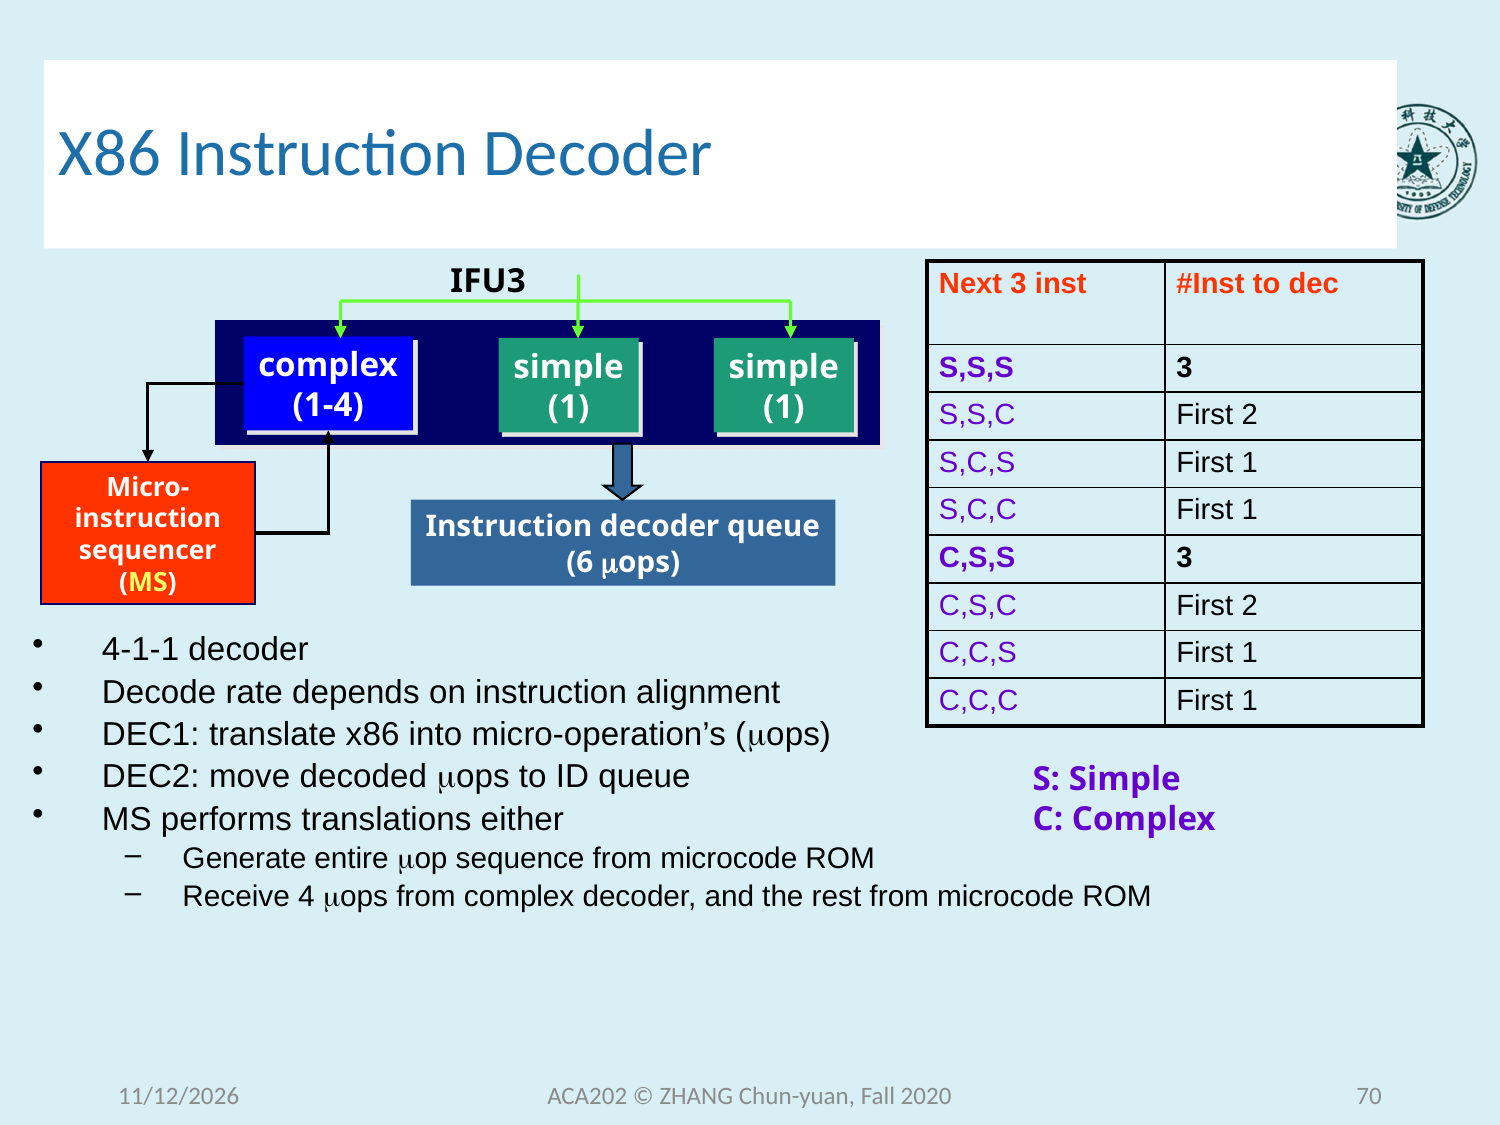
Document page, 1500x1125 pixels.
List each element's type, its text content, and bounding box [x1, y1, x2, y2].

text_box simple (1) [713, 338, 854, 433]
text_box [571, 301, 585, 339]
text_box [330, 321, 879, 444]
table_header Next 3 inst [929, 263, 1164, 344]
slide_number 70 [1059, 1064, 1397, 1125]
text_box [216, 321, 340, 382]
table_cell S,C,S [929, 441, 1164, 487]
text_box [334, 301, 347, 339]
text_box [784, 302, 797, 339]
text_box [603, 443, 642, 500]
table_cell S,C,C [929, 488, 1164, 534]
table_cell 3 [1166, 536, 1421, 582]
table_cell C,C,C [929, 679, 1164, 724]
text_box simple (1) [498, 338, 639, 433]
title X86 Instruction Decoder [43, 59, 1397, 249]
text_box [242, 385, 254, 444]
text_box 4-1-1 decoder Decode rate depends on instruction alignment DEC1: translate x86 into micro-operation’s (ops) DEC2: move decoded ops to ID queue MS performs translations either Generate entire op sequence from microcode ROM Receive 4 ops from complex decoder, and the rest from microcode ROM [17, 624, 1489, 855]
table_cell S,S,S [929, 345, 1164, 391]
table_cell C,S,S [929, 536, 1164, 582]
picture [1397, 102, 1480, 224]
table_cell First 2 [1166, 393, 1421, 439]
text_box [147, 383, 242, 463]
table_cell First 1 [1166, 488, 1421, 534]
footer ACA202 © ZHANG Chun-yuan, Fall 2020 [496, 1064, 1004, 1125]
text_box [254, 431, 329, 534]
text_box complex (1-4) [243, 336, 413, 431]
text_box S: Simple C: Complex [1017, 749, 1232, 845]
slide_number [103, 1064, 441, 1125]
table_cell First 2 [1166, 584, 1421, 630]
table_cell 3 [1166, 345, 1421, 391]
text_box Instruction decoder queue (6 ops) [410, 499, 836, 586]
table_cell S,S,C [929, 393, 1164, 439]
table_cell C,C,S [929, 631, 1164, 677]
text_box IFU3 [435, 252, 541, 307]
table_cell First 1 [1166, 441, 1421, 487]
table_cell C,S,C [929, 584, 1164, 630]
table_cell First 1 [1166, 679, 1421, 724]
table_cell First 1 [1166, 631, 1421, 677]
text_box Micro-instruction sequencer (MS) [41, 462, 255, 604]
table_header #Inst to dec [1166, 263, 1421, 344]
